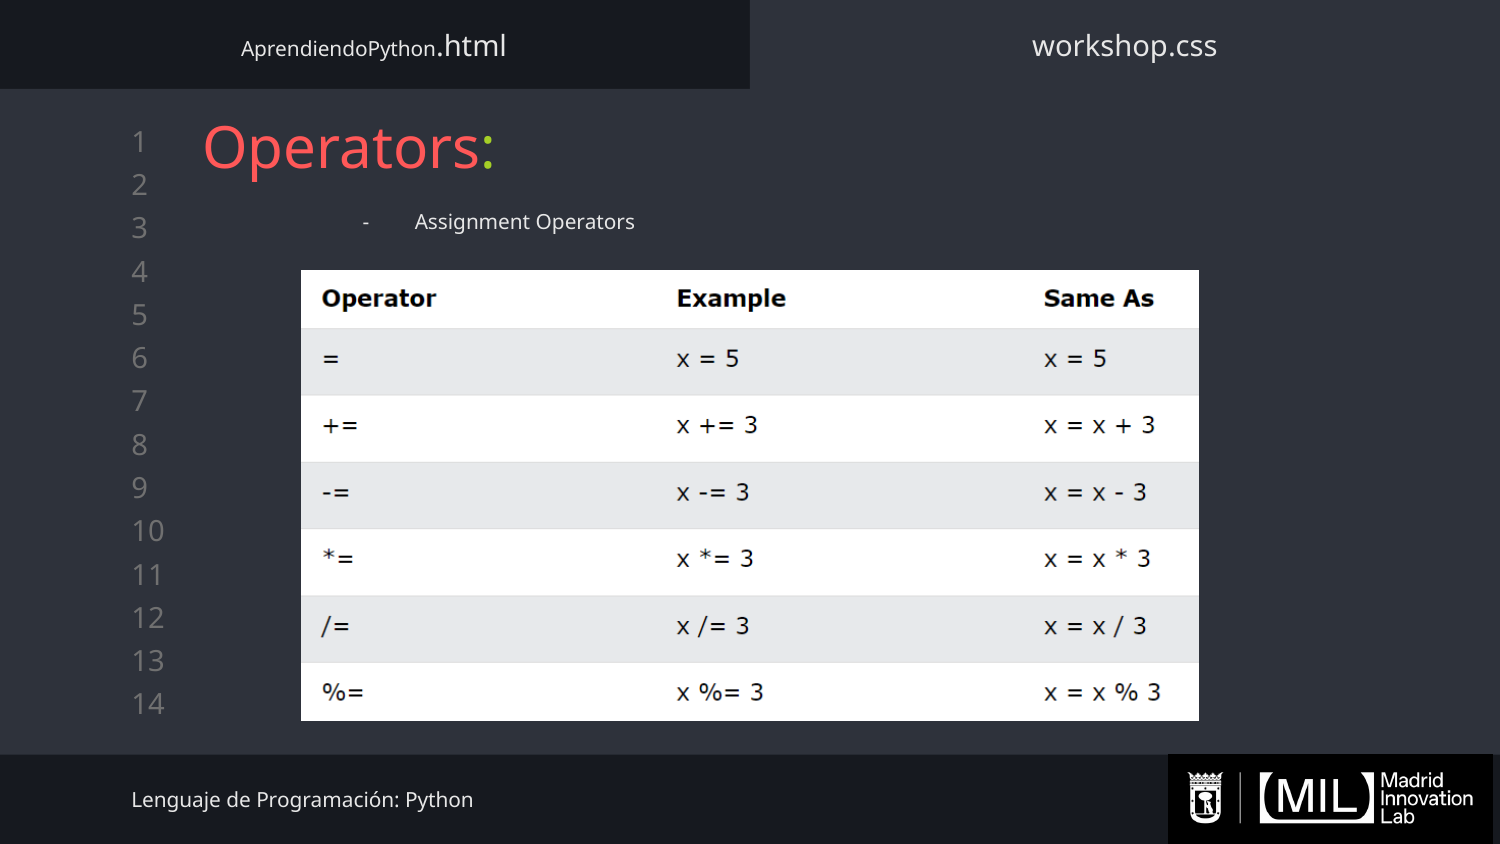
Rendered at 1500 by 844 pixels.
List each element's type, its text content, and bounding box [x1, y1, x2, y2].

list Assignment Operators [249, 197, 1393, 271]
title Operators: [187, 95, 1384, 185]
picture [301, 270, 1199, 721]
subtitle AprendiendoPython.html [0, 15, 749, 74]
subtitle workshop.css [750, 15, 1500, 74]
subtitle Lenguaje de Programación: Python [116, 770, 915, 829]
picture [1167, 754, 1494, 844]
